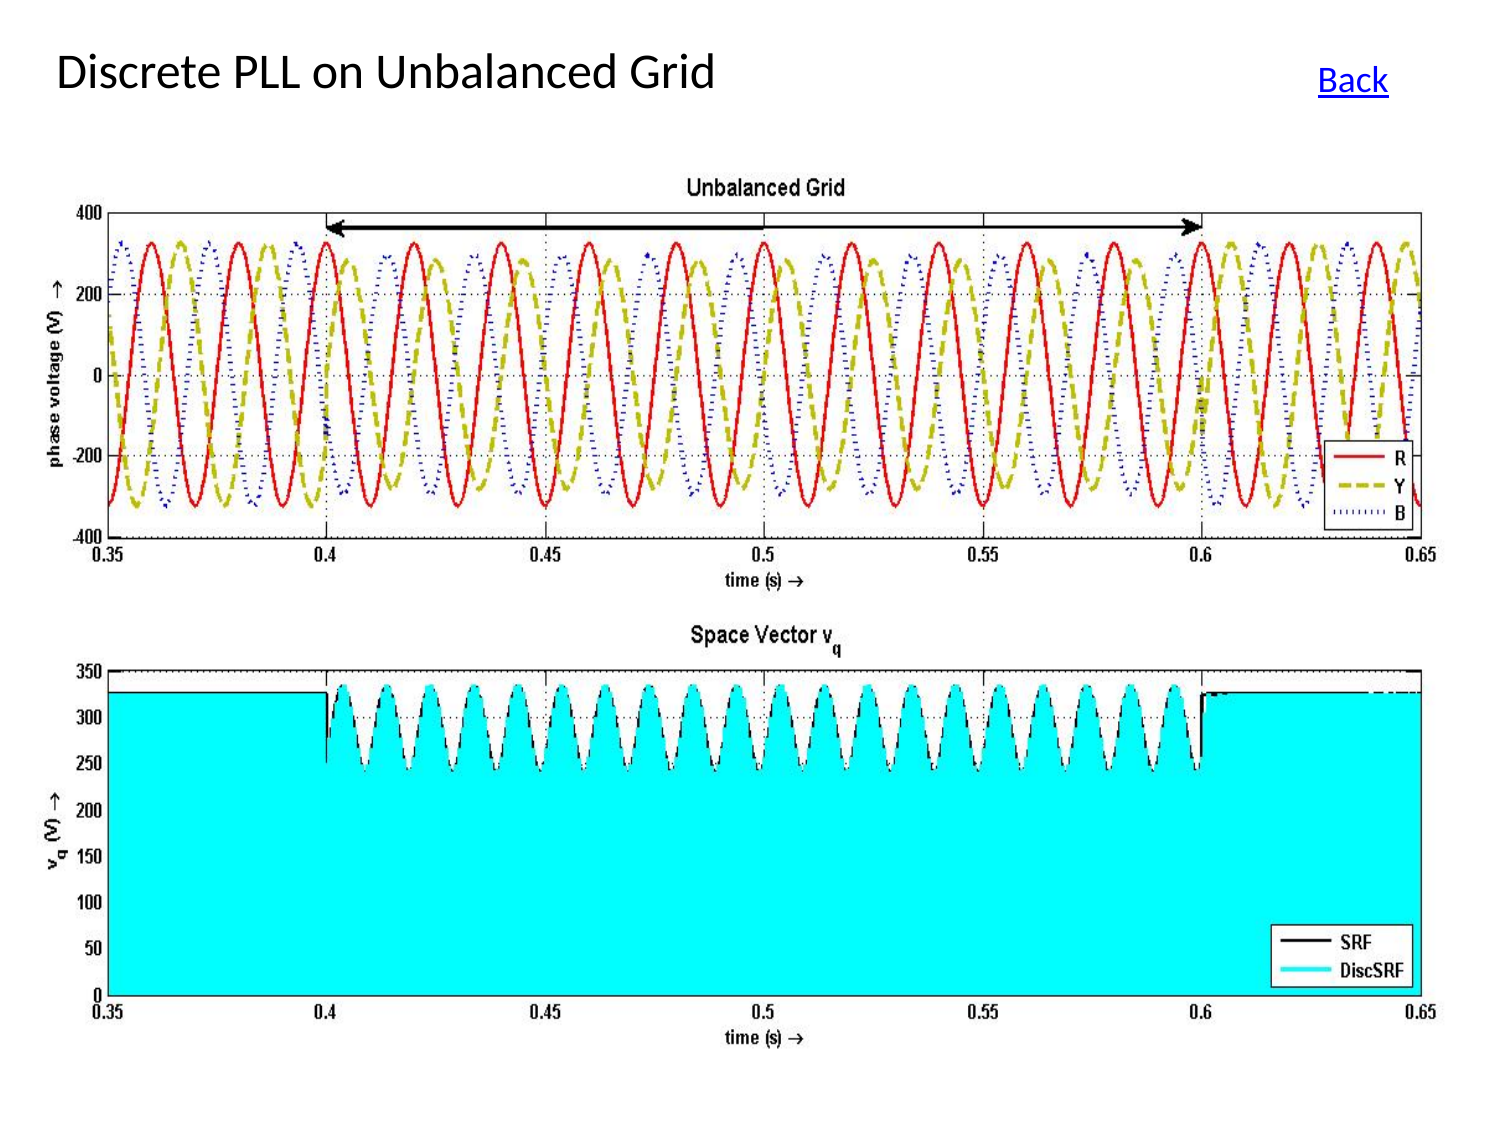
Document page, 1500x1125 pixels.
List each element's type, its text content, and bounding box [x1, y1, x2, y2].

text_box Back [1302, 47, 1404, 108]
title Discrete PLL on Unbalanced Grid [41, 0, 1188, 136]
picture [0, 136, 1500, 1102]
